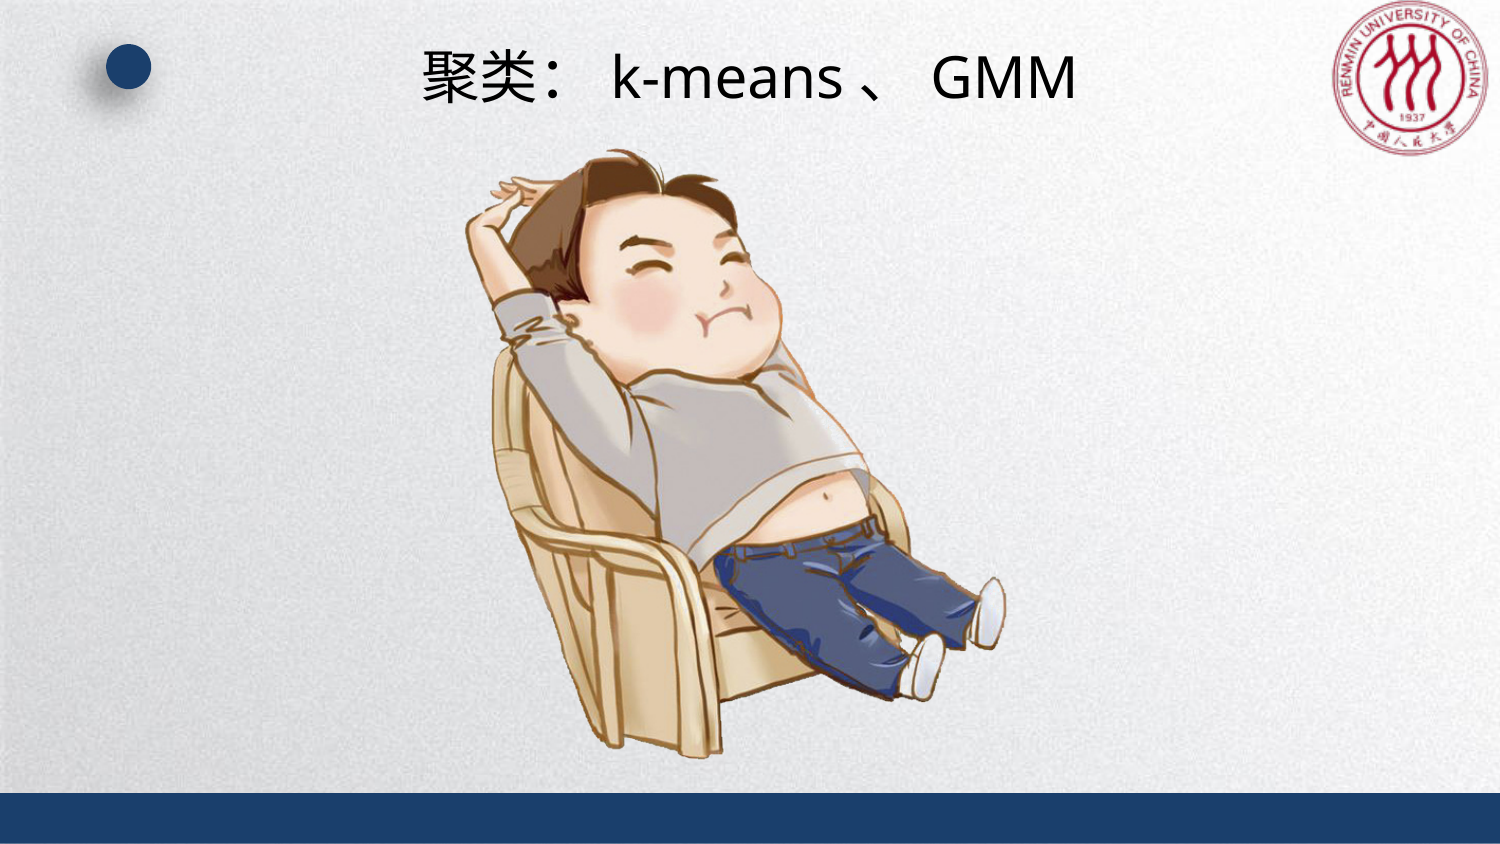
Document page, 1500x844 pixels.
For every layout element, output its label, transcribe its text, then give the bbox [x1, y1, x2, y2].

title 聚类：k-means、GMM [75, 33, 1425, 116]
picture [0, 0, 1500, 793]
